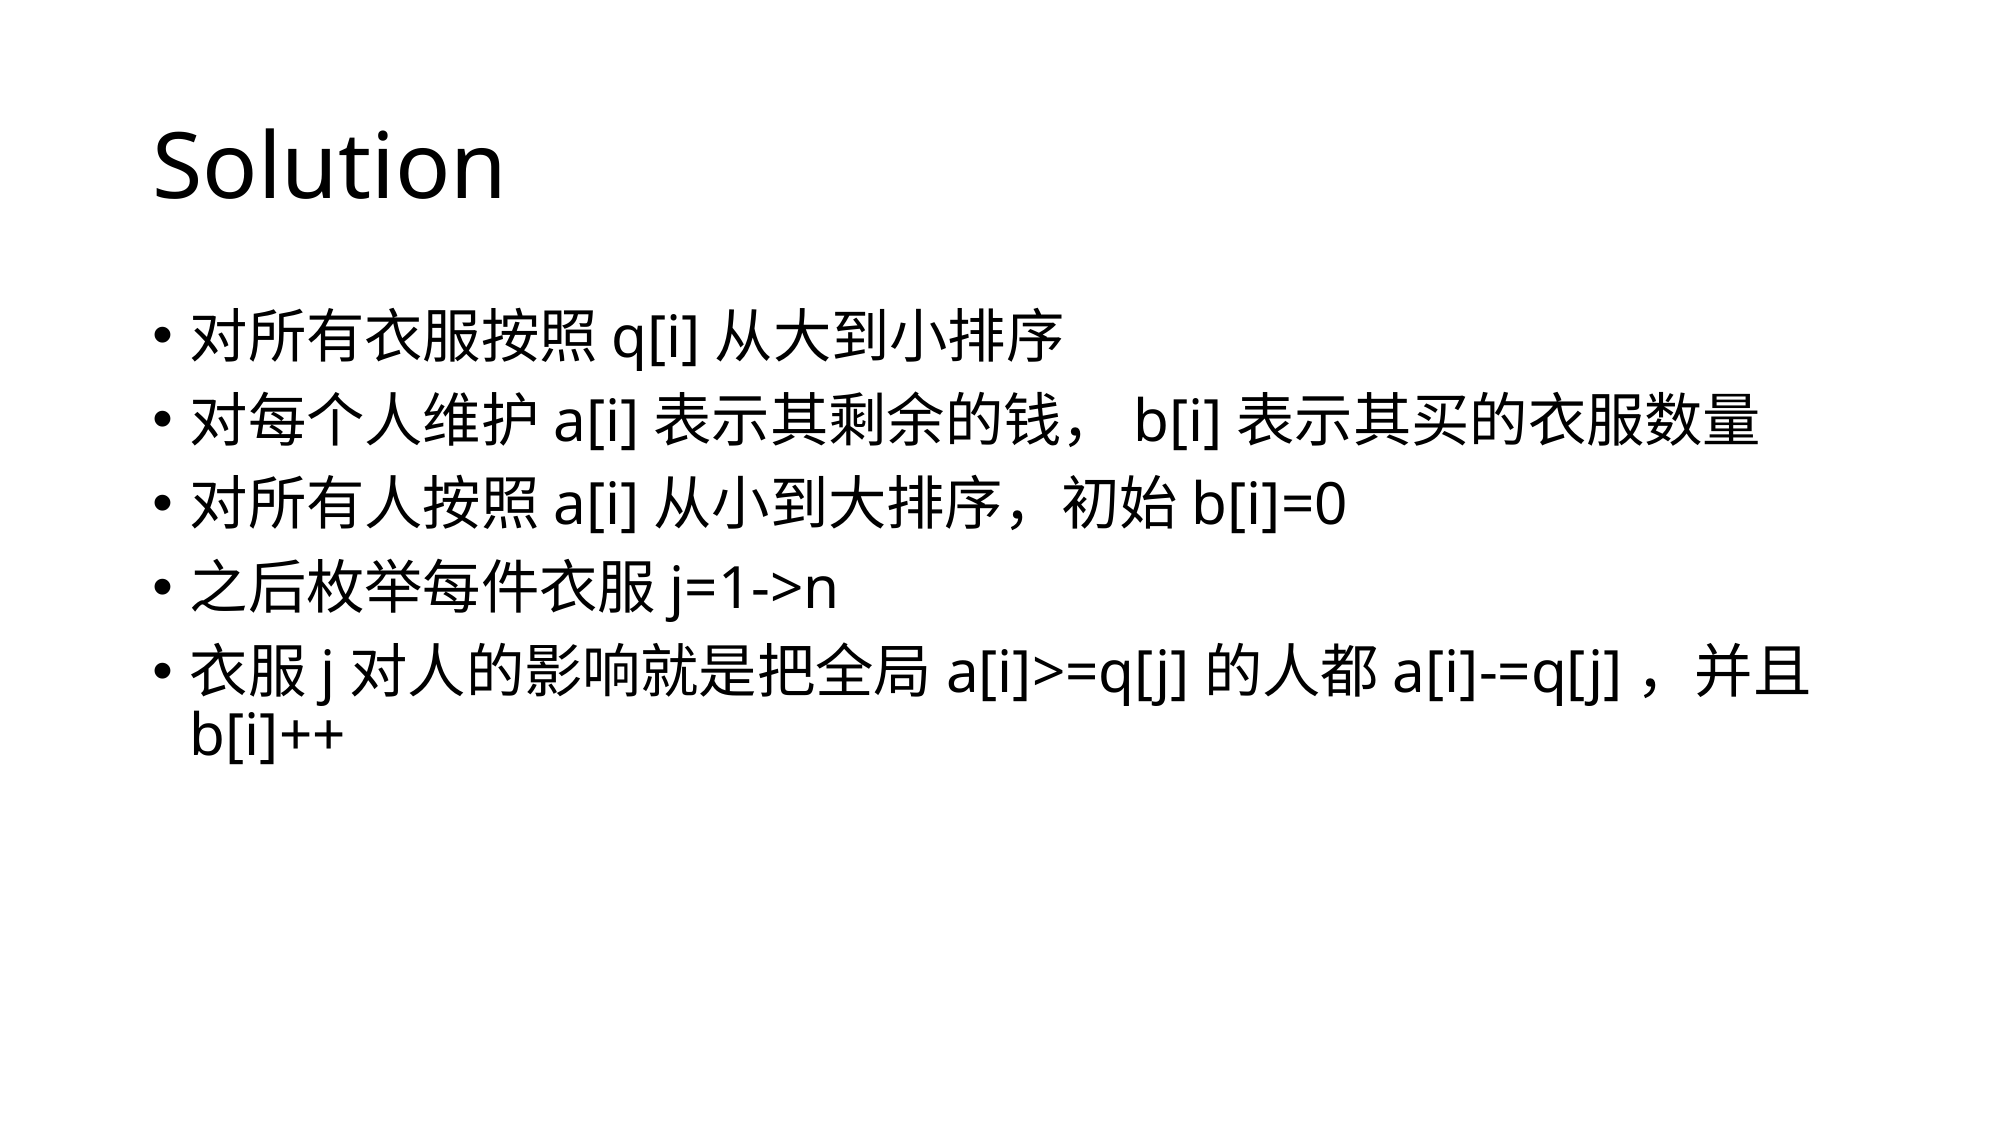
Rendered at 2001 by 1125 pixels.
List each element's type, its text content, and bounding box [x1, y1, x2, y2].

title Solution [137, 59, 1863, 278]
list 对所有衣服按照q[i]从大到小排序 对每个人维护a[i]表示其剩余的钱，b[i]表示其买的衣服数量 对所有人按照a[i]从小到大排序，初始b[i]=0 之后枚举每件衣服j=1->n 衣服j对人的影响就是把全局a[i]>=q[j]的人都a[i]-=q[j]，并且b[i]++ [137, 299, 1863, 1014]
